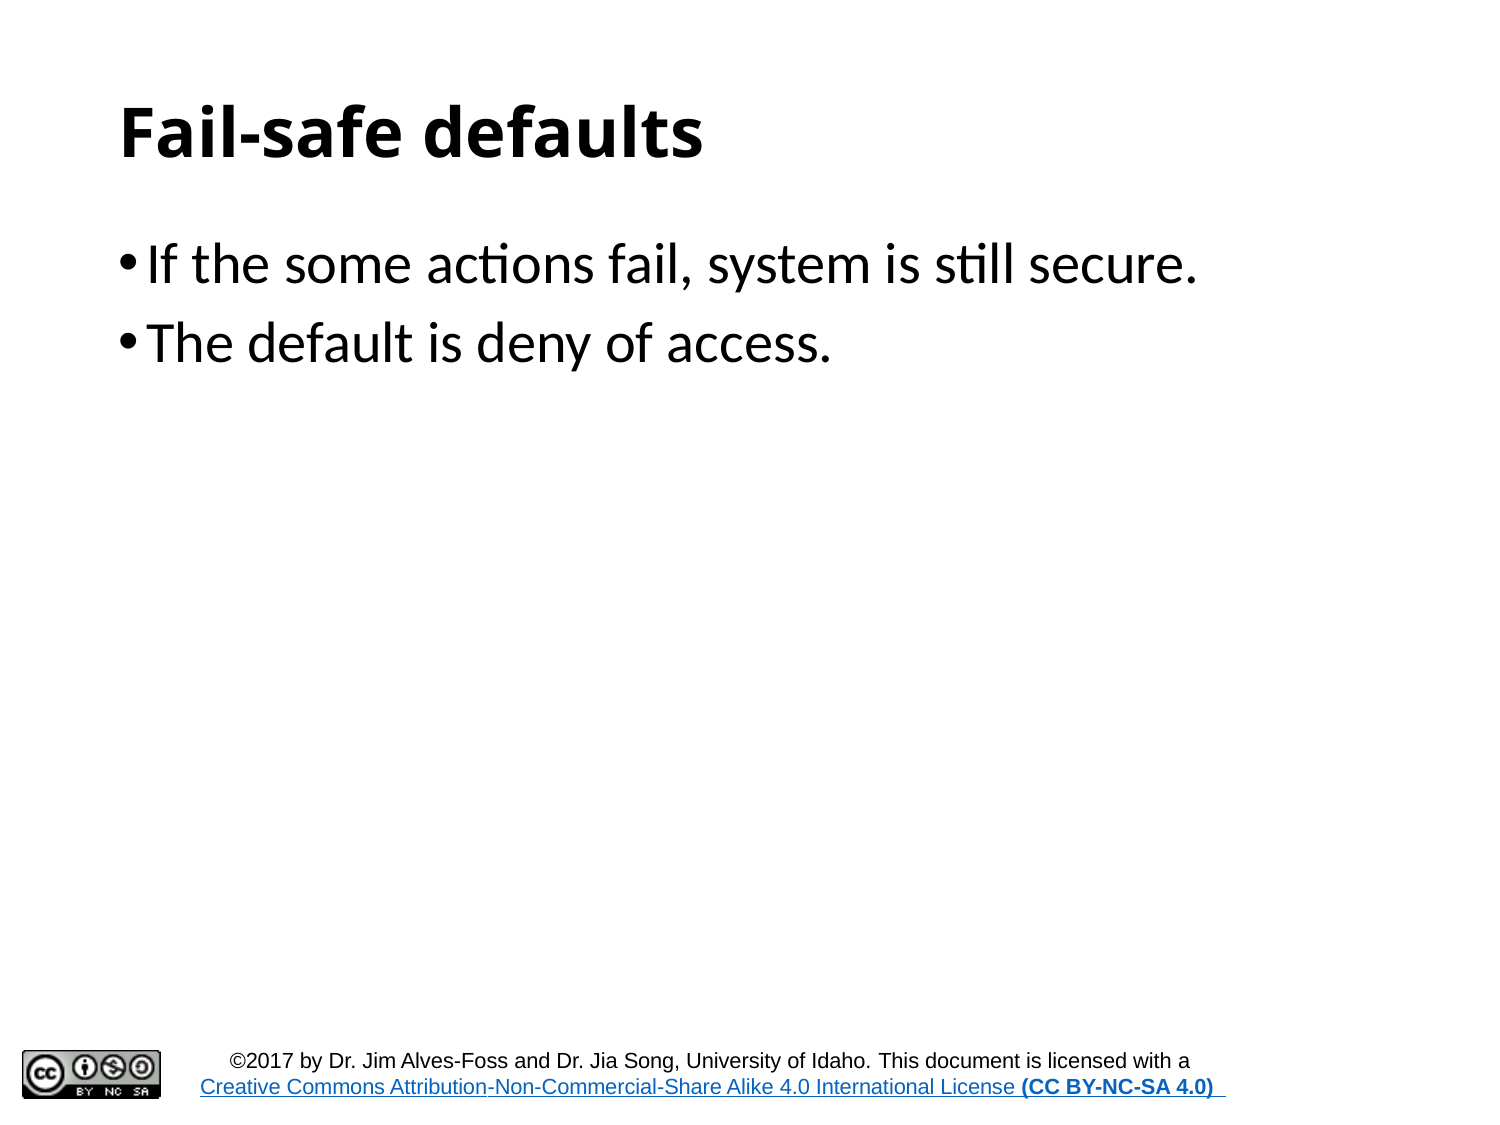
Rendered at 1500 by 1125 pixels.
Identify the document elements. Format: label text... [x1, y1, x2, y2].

title Fail-safe defaults [102, 59, 1398, 211]
list If the some actions fail, system is still secure. The default is deny of access. [102, 225, 1398, 1014]
picture [22, 1050, 161, 1099]
